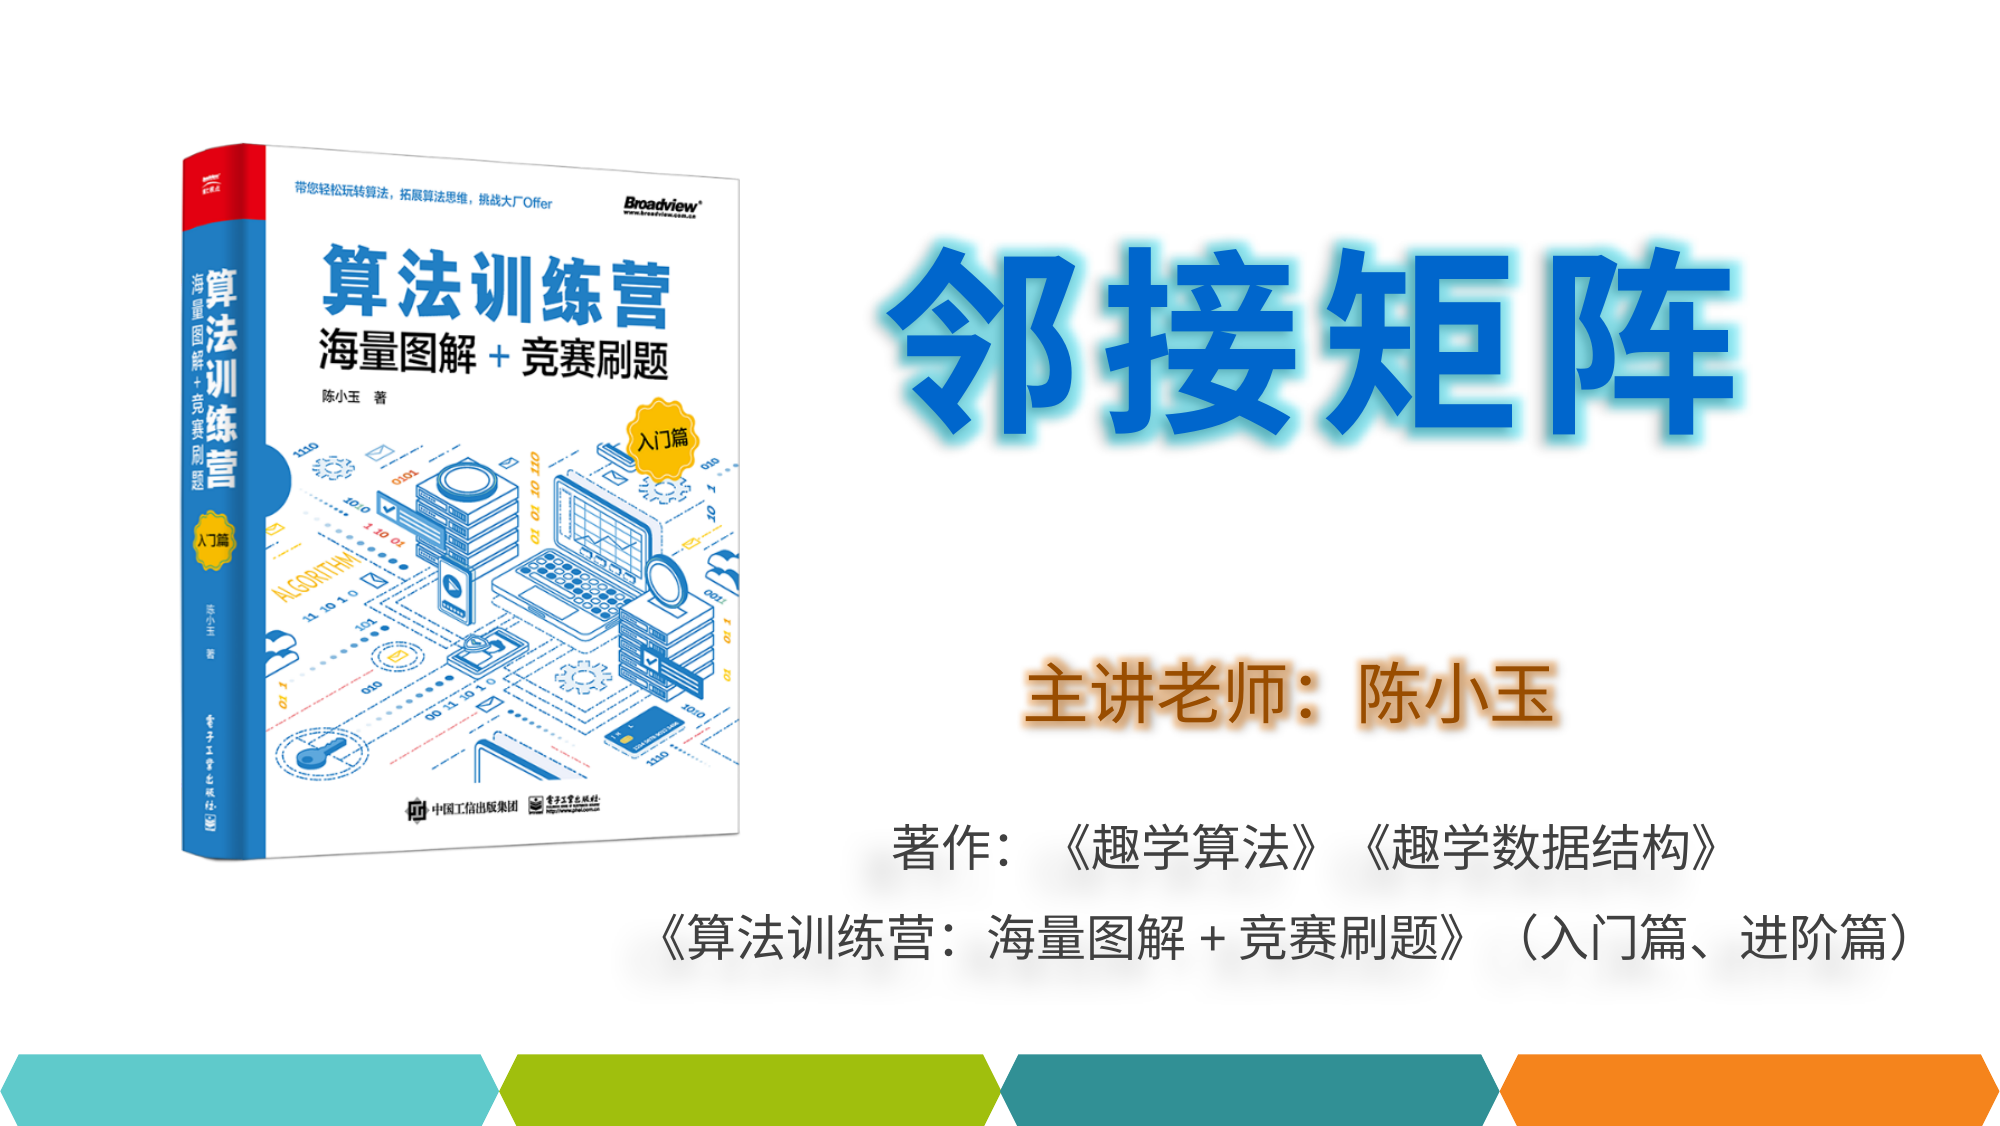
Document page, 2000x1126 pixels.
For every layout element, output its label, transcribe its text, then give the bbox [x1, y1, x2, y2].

picture [125, 133, 783, 878]
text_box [0, 1053, 2000, 1126]
text_box 主讲老师：陈小玉 [1011, 647, 1569, 737]
text_box 著作：《趣学算法》《趣学数据结构》 《算法训练营：海量图解+竞赛刷题》（入门篇、进阶篇） [621, 779, 1954, 974]
